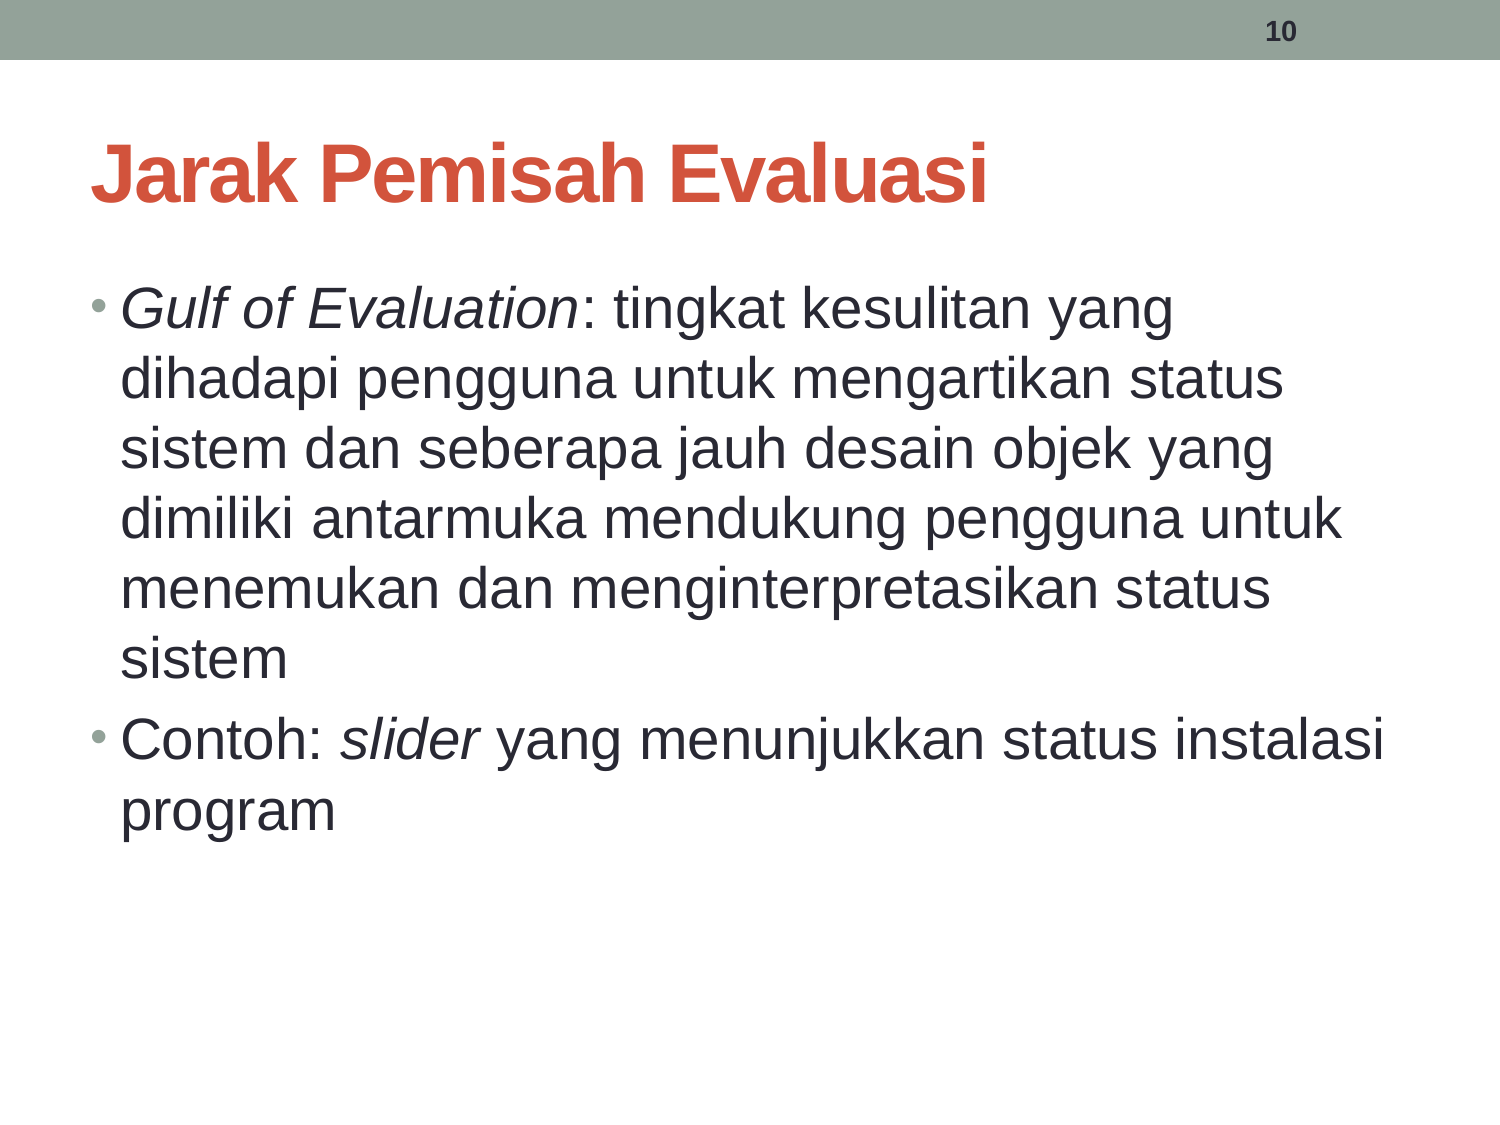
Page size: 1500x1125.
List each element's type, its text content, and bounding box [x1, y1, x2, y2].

slide_number 10 [1250, 3, 1425, 57]
title Jarak Pemisah Evaluasi [75, 87, 1425, 250]
list Gulf of Evaluation: tingkat kesulitan yang dihadapi pengguna untuk mengartikan status sistem dan seberapa jauh desain objek yang dimiliki antarmuka mendukung pengguna untuk menemukan dan menginterpretasikan status sistem Contoh: slider yang menunjukkan status instalasi program [75, 262, 1425, 1063]
